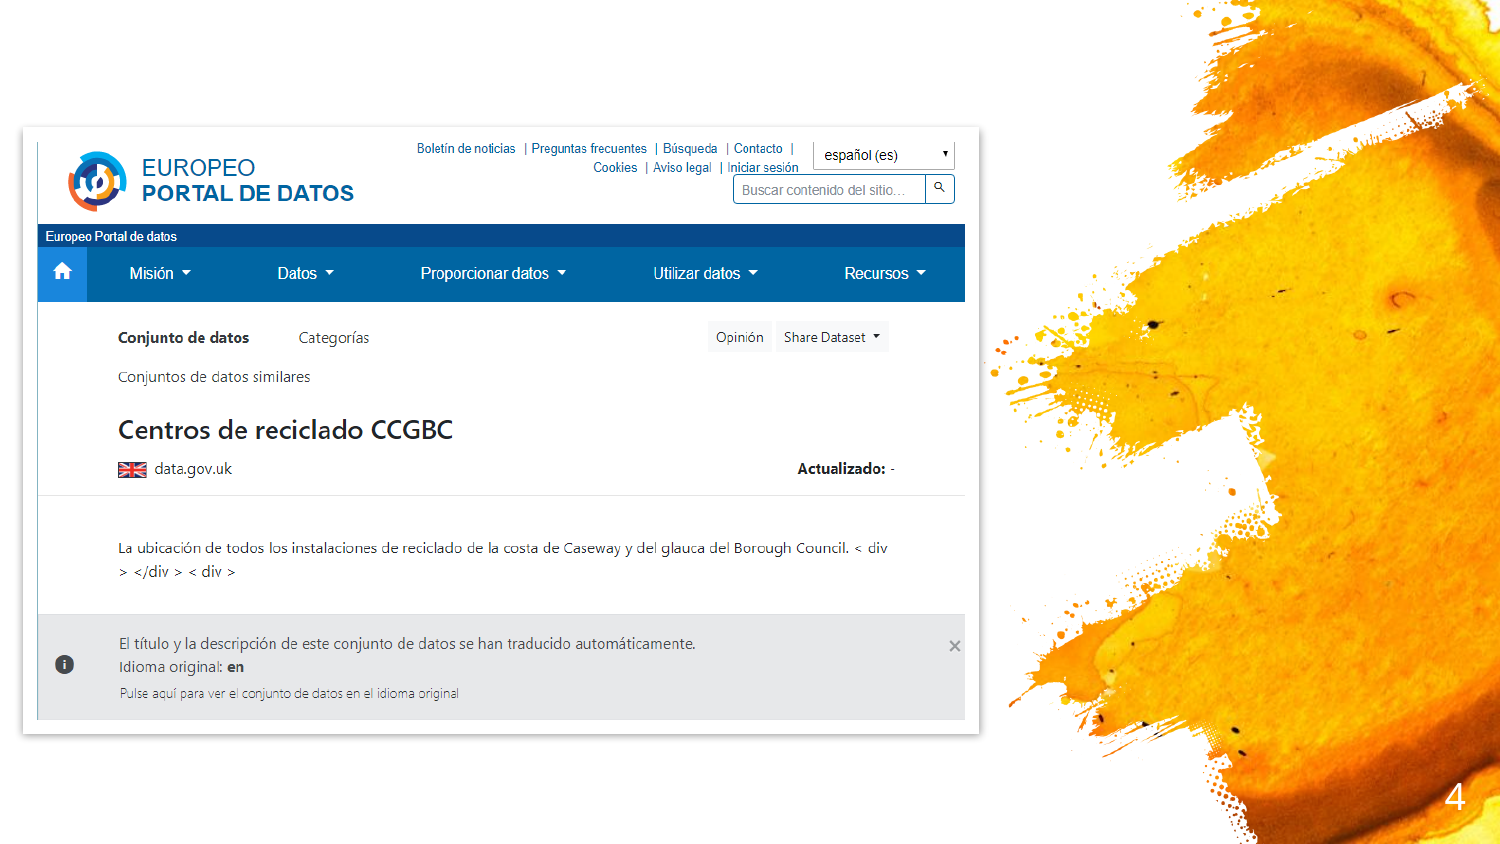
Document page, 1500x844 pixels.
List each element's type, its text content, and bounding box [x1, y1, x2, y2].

picture [0, 0, 1500, 844]
slide_number 4 [1391, 766, 1482, 832]
